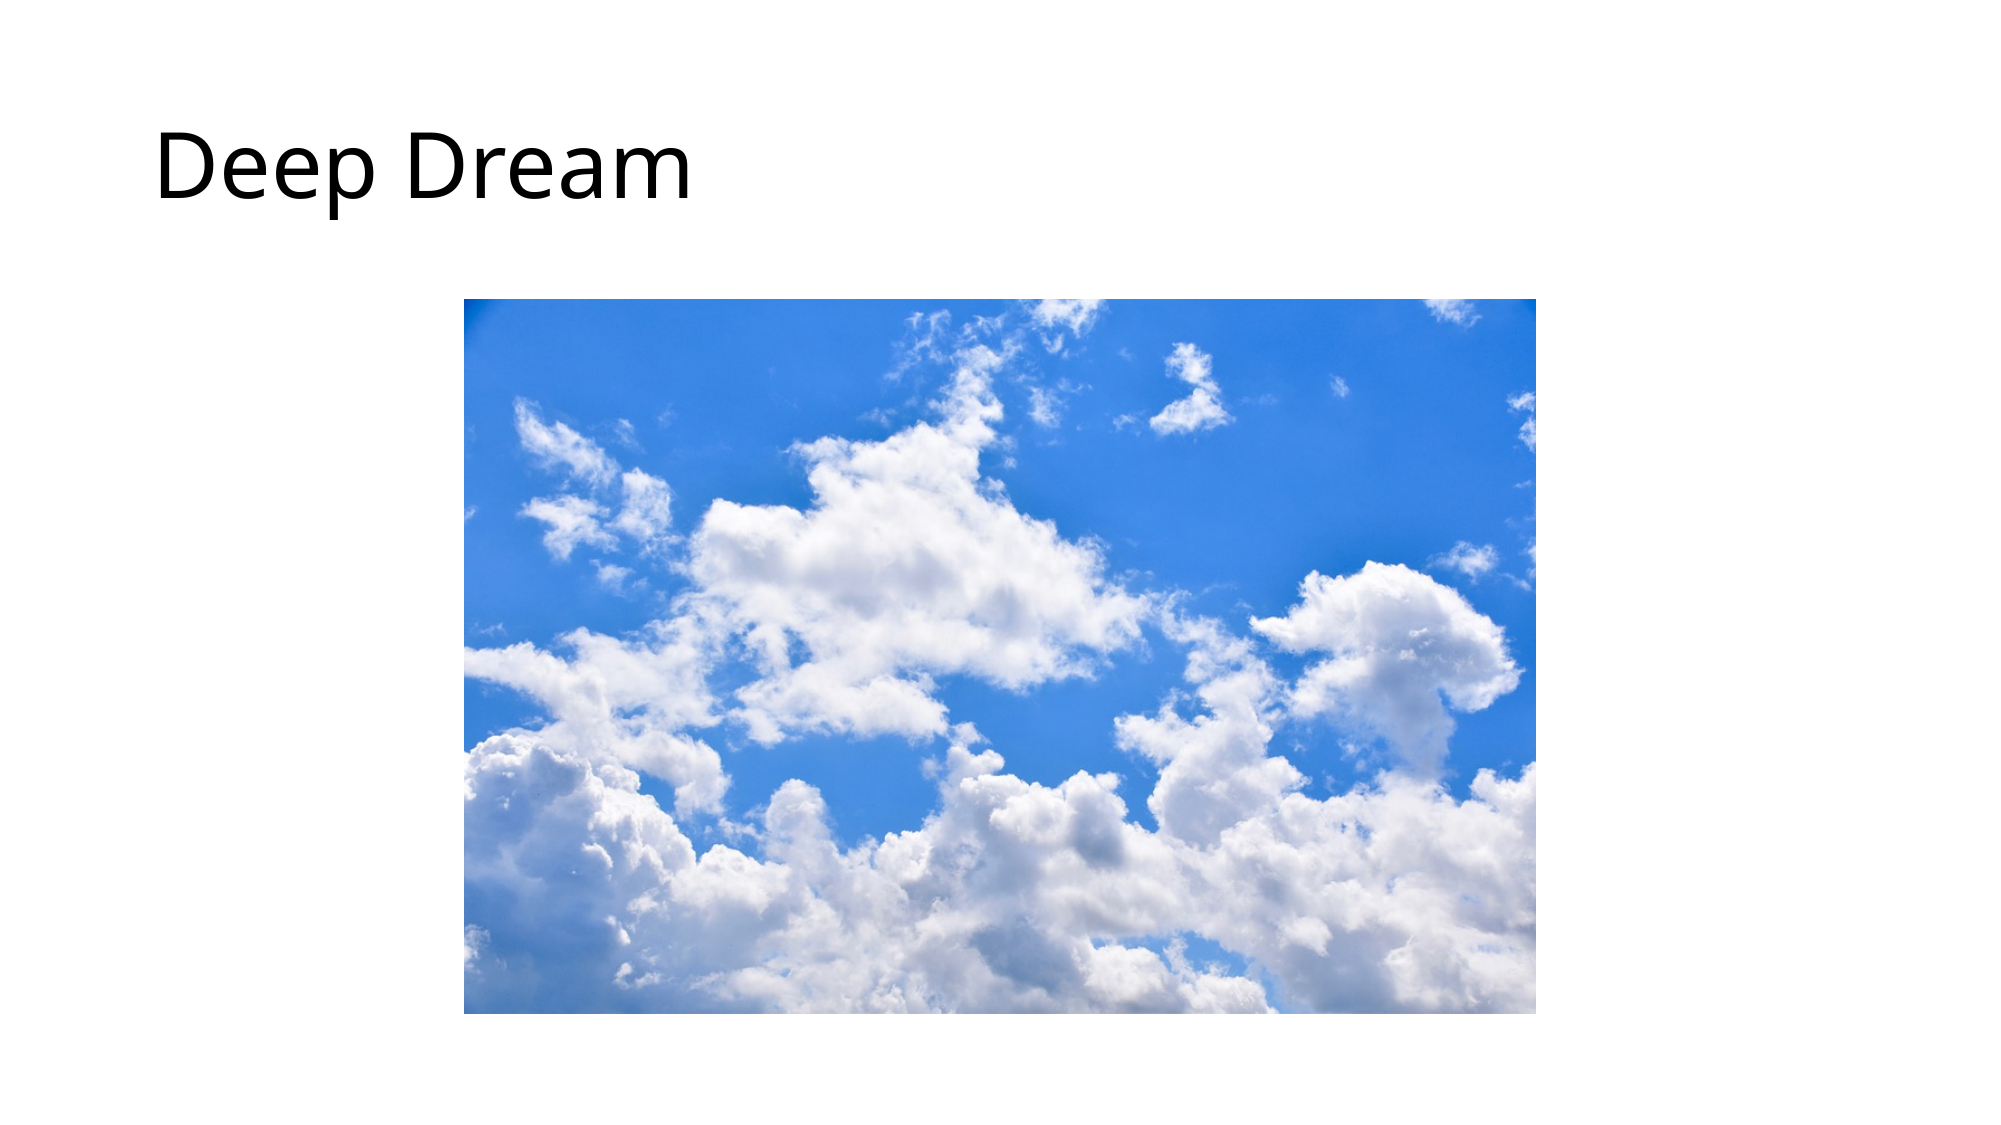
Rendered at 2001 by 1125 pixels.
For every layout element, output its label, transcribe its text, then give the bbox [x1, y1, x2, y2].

title Deep Dream [137, 59, 1863, 278]
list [464, 299, 1536, 1014]
